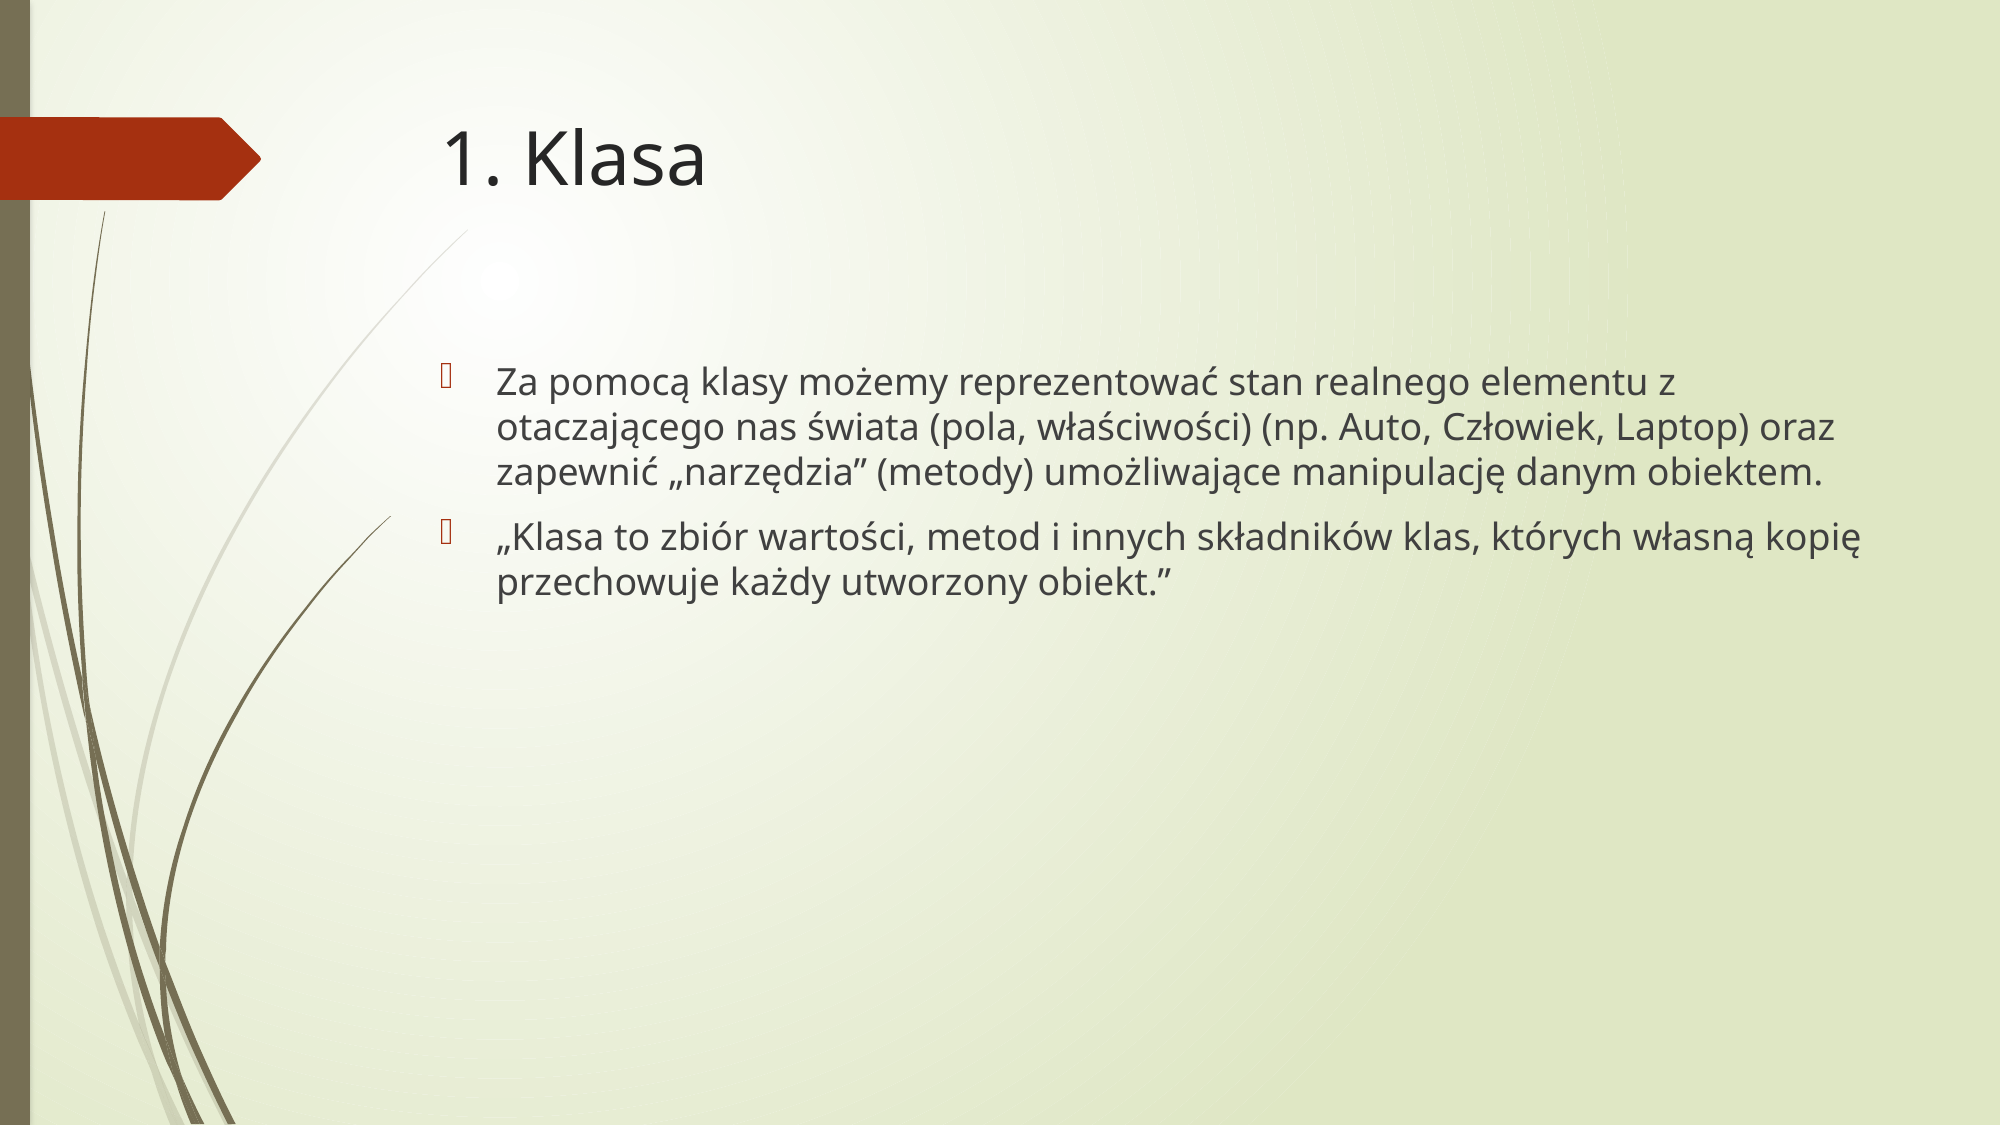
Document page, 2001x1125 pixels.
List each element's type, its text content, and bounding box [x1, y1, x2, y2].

list Za pomocą klasy możemy reprezentować stan realnego elementu z otaczającego nas świata (pola, właściwości) (np. Auto, Człowiek, Laptop) oraz zapewnić „narzędzia” (metody) umożliwające manipulację danym obiektem. „Klasa to zbiór wartości, metod i innych składników klas, których własną kopię przechowuje każdy utworzony obiekt.” [424, 350, 1888, 970]
title 1. Klasa [425, 102, 1888, 313]
